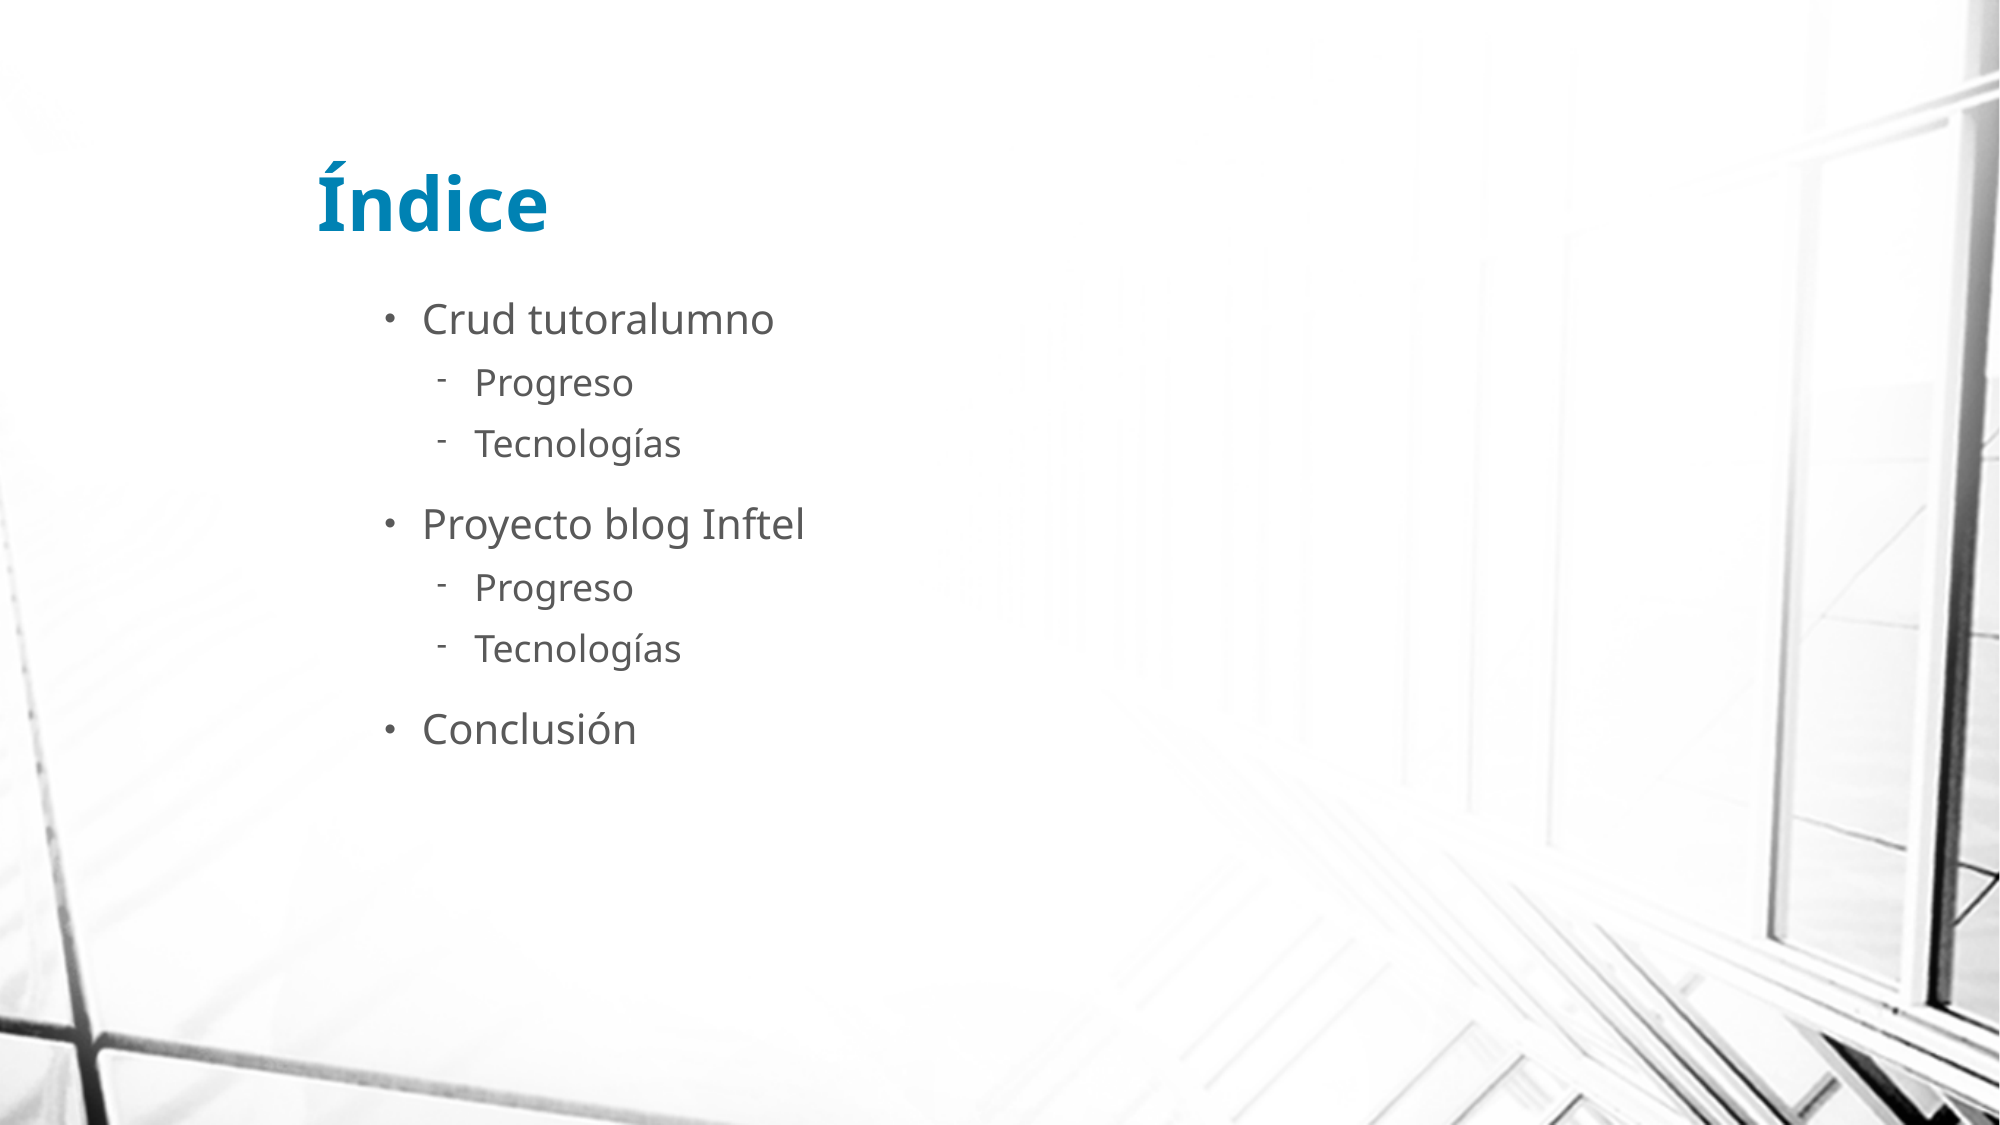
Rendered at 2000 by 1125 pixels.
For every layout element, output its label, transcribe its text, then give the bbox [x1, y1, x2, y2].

title Índice [302, 78, 1728, 254]
picture [0, 0, 2000, 1125]
list Crud tutoralumno Progreso Tecnologías Proyecto blog Inftel Progreso Tecnologías Conclusión [361, 290, 1787, 896]
